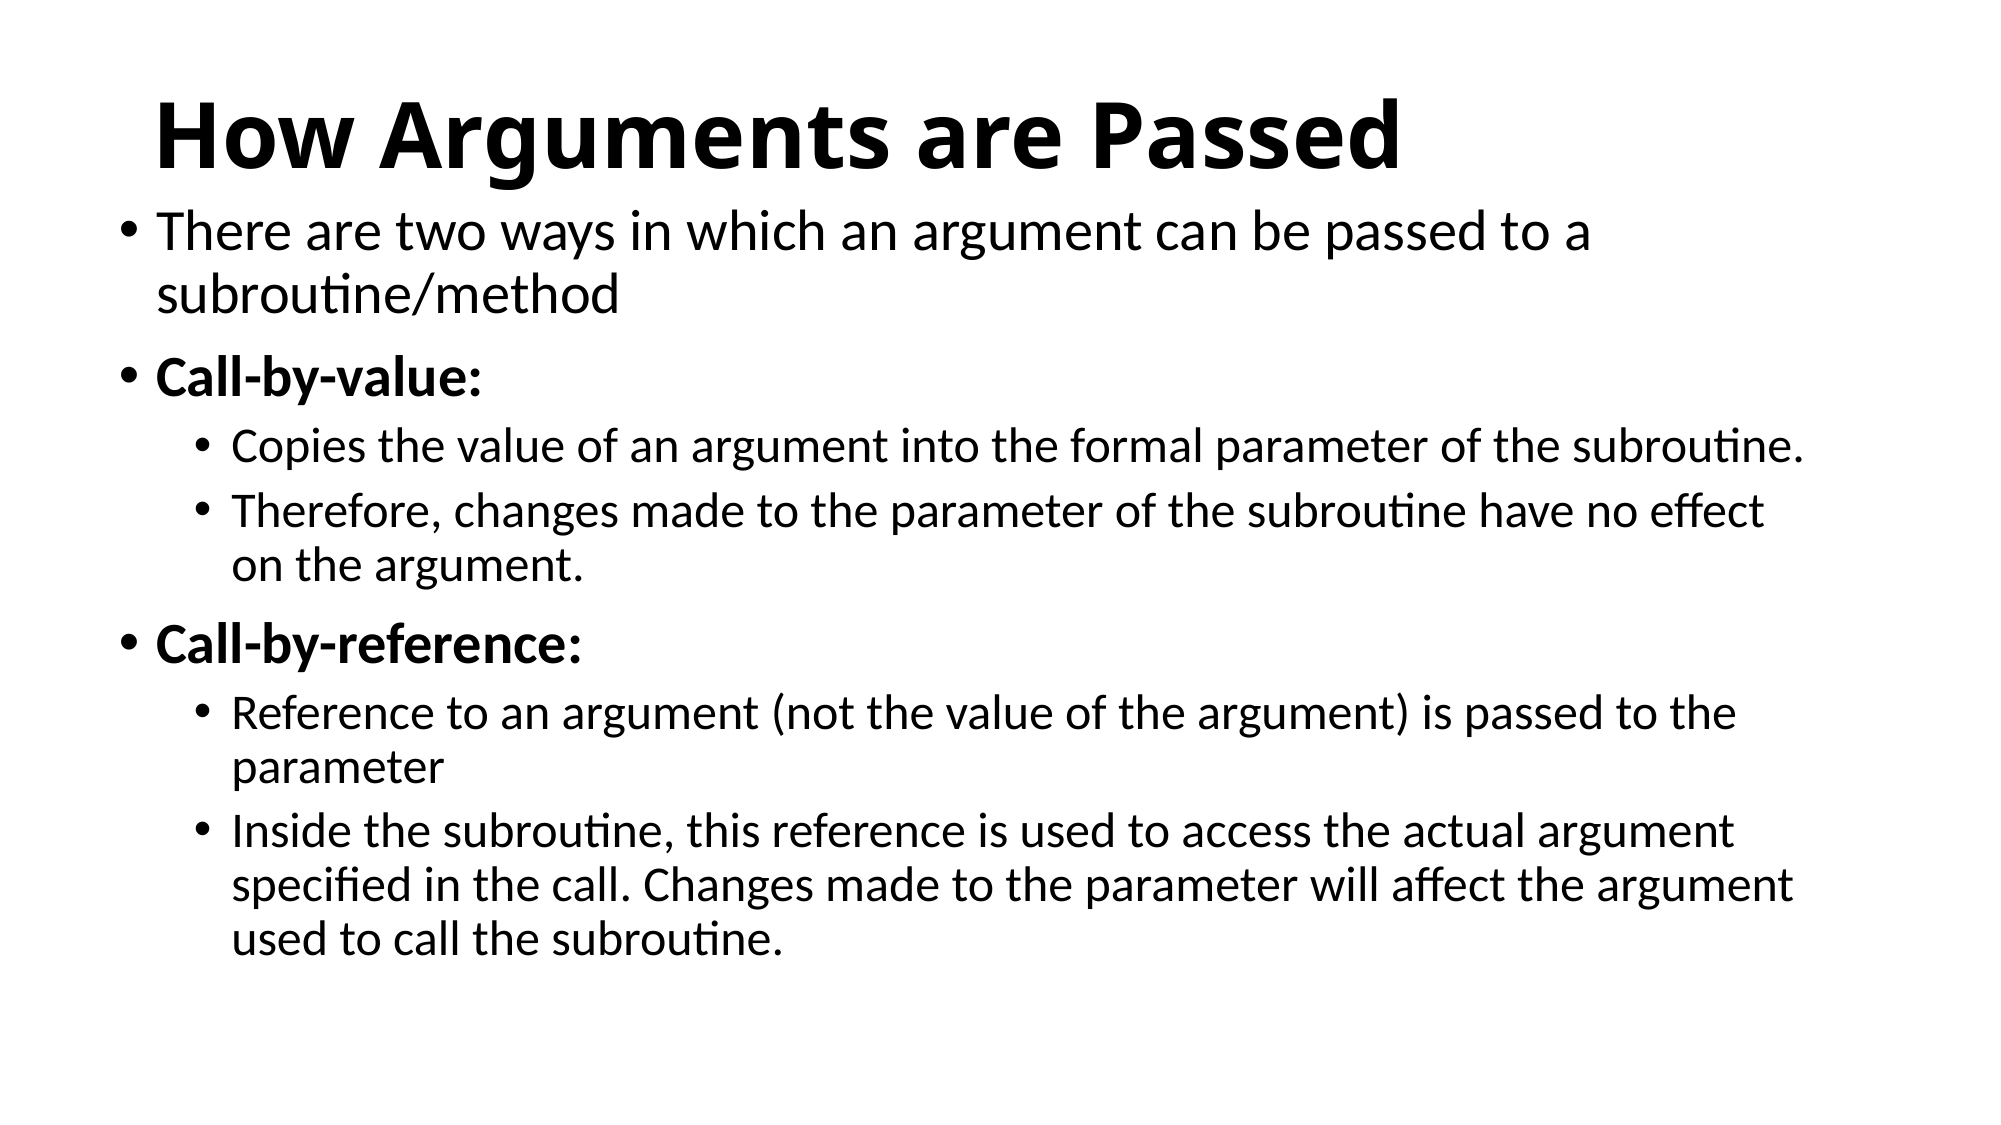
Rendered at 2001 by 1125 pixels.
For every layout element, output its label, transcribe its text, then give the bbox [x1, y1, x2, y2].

title How Arguments are Passed [137, 59, 1863, 218]
list There are two ways in which an argument can be passed to a subroutine/method Call-by-value: Copies the value of an argument into the formal parameter of the subroutine. Therefore, changes made to the parameter of the subroutine have no effect on the argument. Call-by-reference: Reference to an argument (not the value of the argument) is passed to the parameter Inside the subroutine, this reference is used to access the actual argument specified in the call. Changes made to the parameter will affect the argument used to call the subroutine. [103, 192, 1829, 1067]
